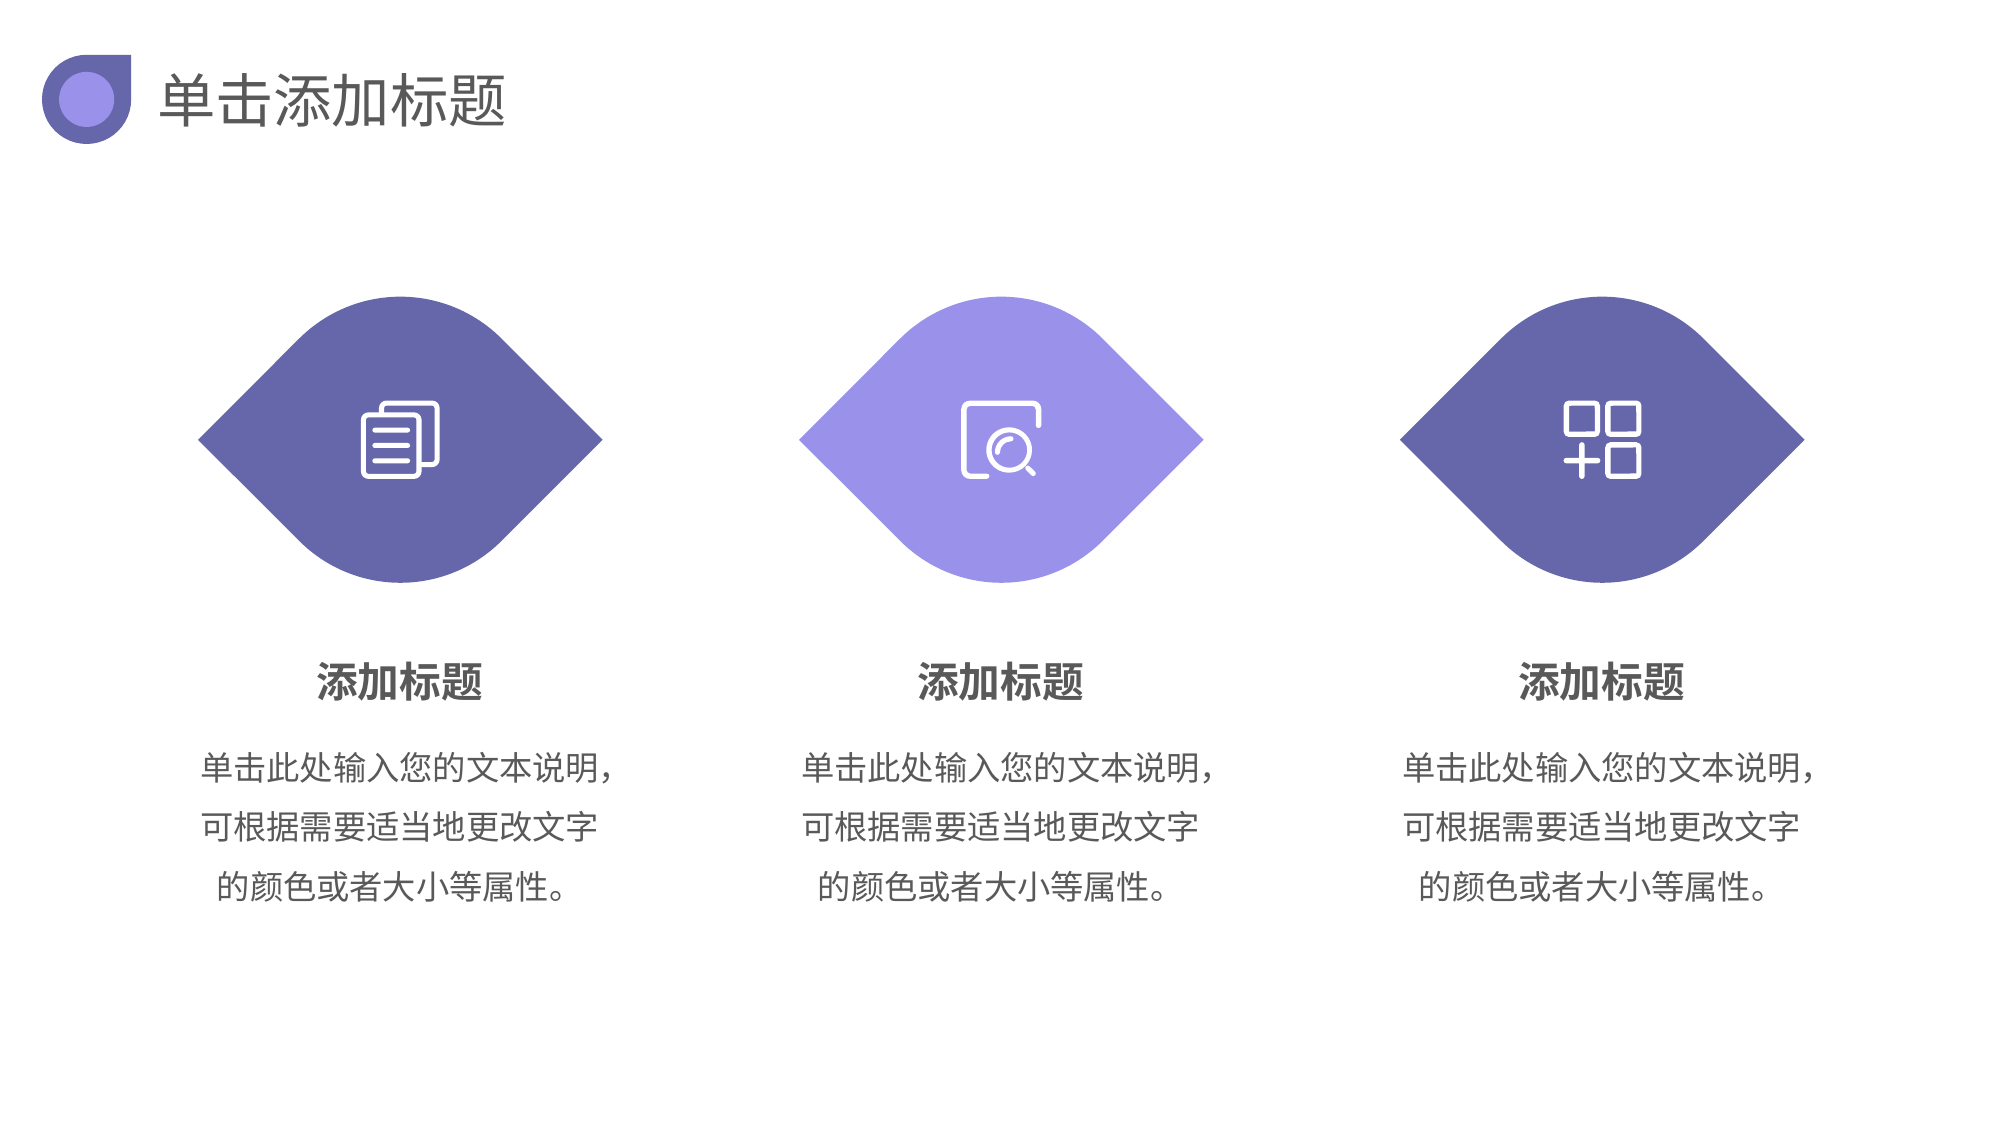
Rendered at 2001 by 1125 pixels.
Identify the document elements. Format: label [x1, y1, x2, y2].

text_box [41, 54, 561, 144]
text_box [1459, 296, 1746, 583]
text_box [183, 648, 1819, 910]
text_box [858, 296, 1145, 583]
text_box [257, 296, 544, 583]
